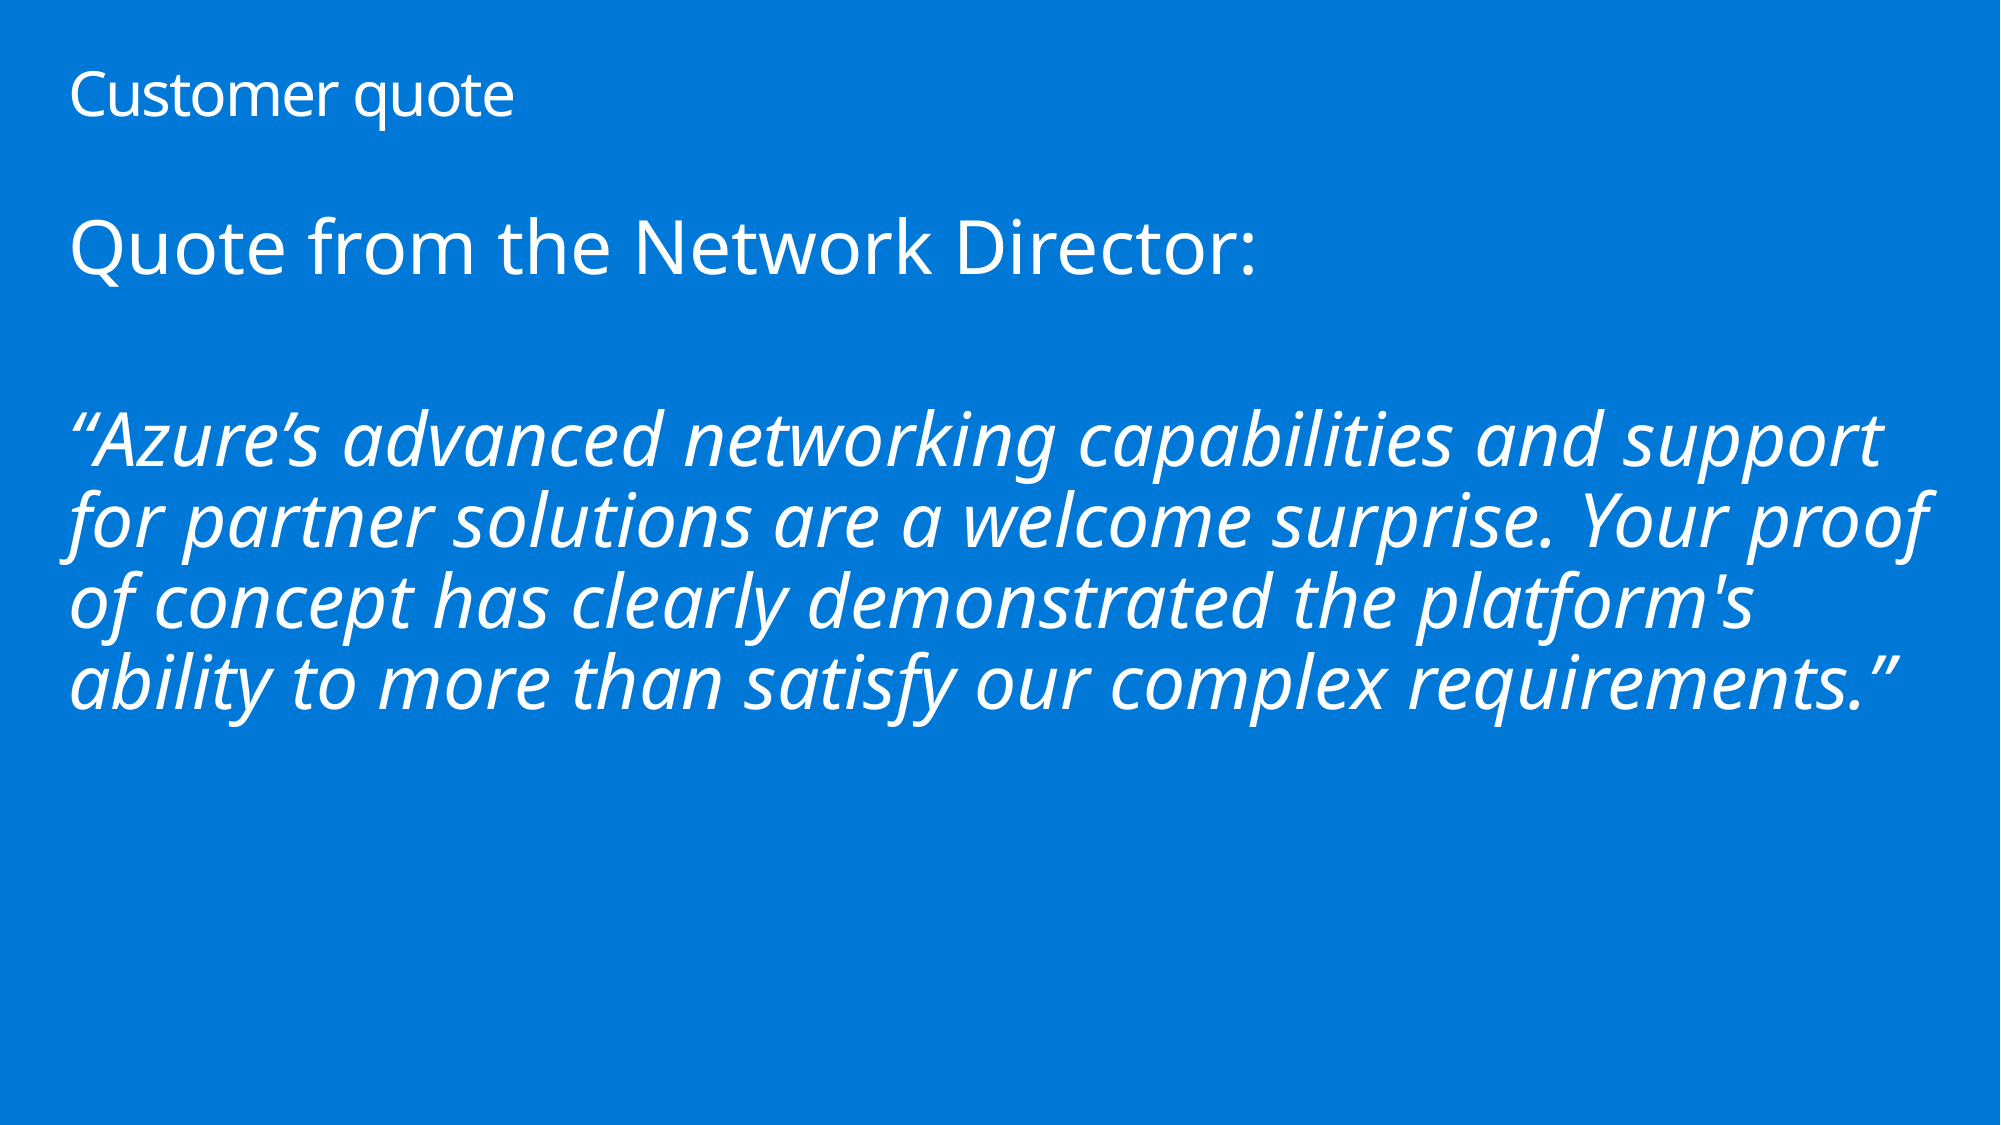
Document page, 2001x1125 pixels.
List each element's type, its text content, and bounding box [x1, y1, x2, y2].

list Quote from the Network Director: “Azure’s advanced networking capabilities and support for partner solutions are a welcome surprise. Your proof of concept has clearly demonstrated the platform's ability to more than satisfy our complex requirements.” [44, 195, 1956, 532]
title Customer quote [44, 47, 1957, 196]
